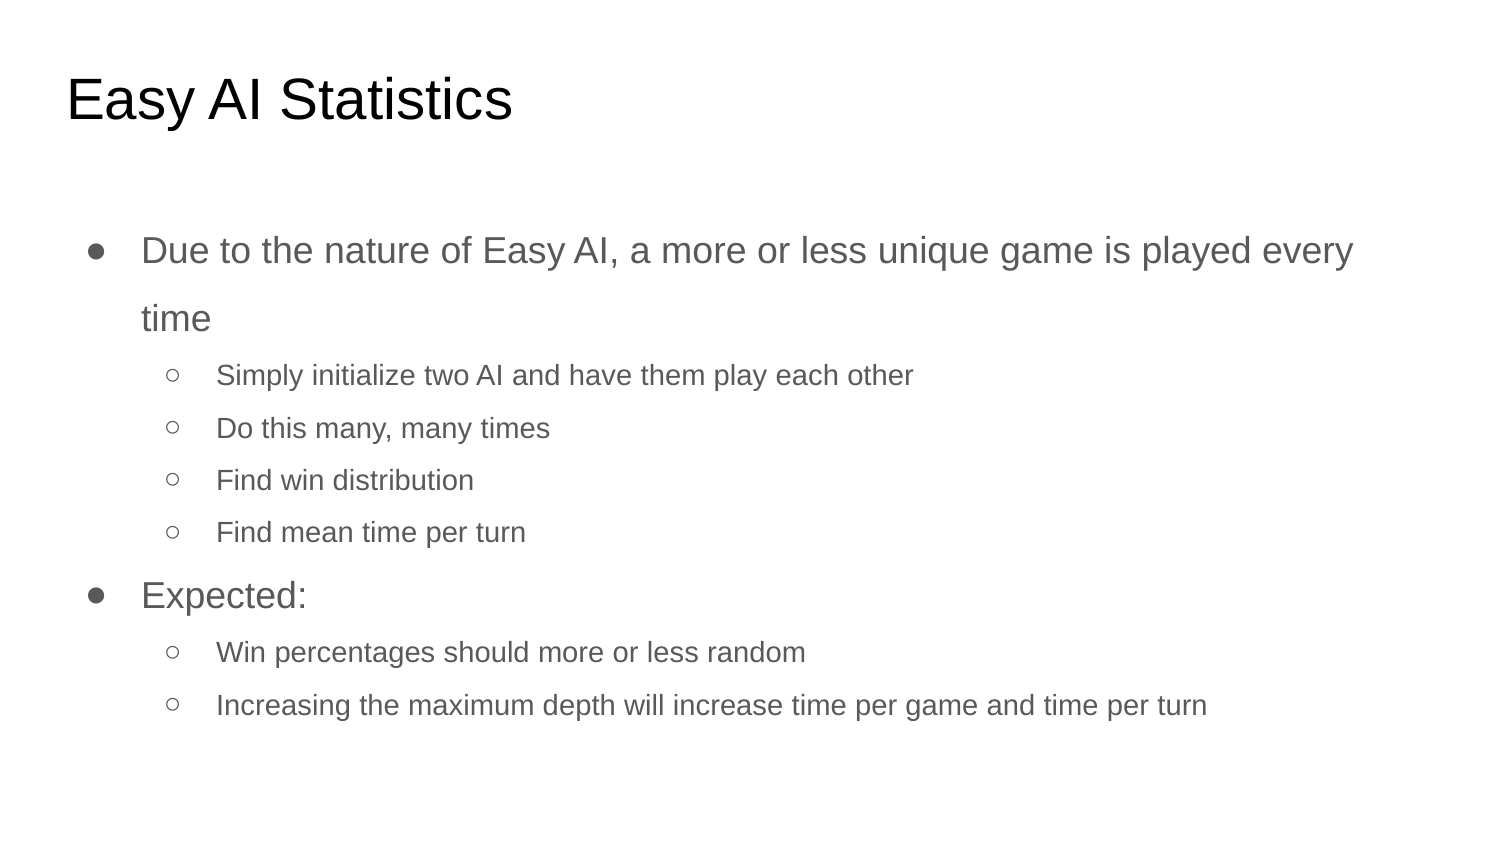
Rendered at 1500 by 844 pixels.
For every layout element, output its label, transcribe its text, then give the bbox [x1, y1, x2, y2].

list Due to the nature of Easy AI, a more or less unique game is played every time Simply initialize two AI and have them play each other Do this many, many times Find win distribution Find mean time per turn Expected: Win percentages should more or less random Increasing the maximum depth will increase time per game and time per turn [51, 189, 1449, 750]
title Easy AI Statistics [51, 46, 1449, 141]
